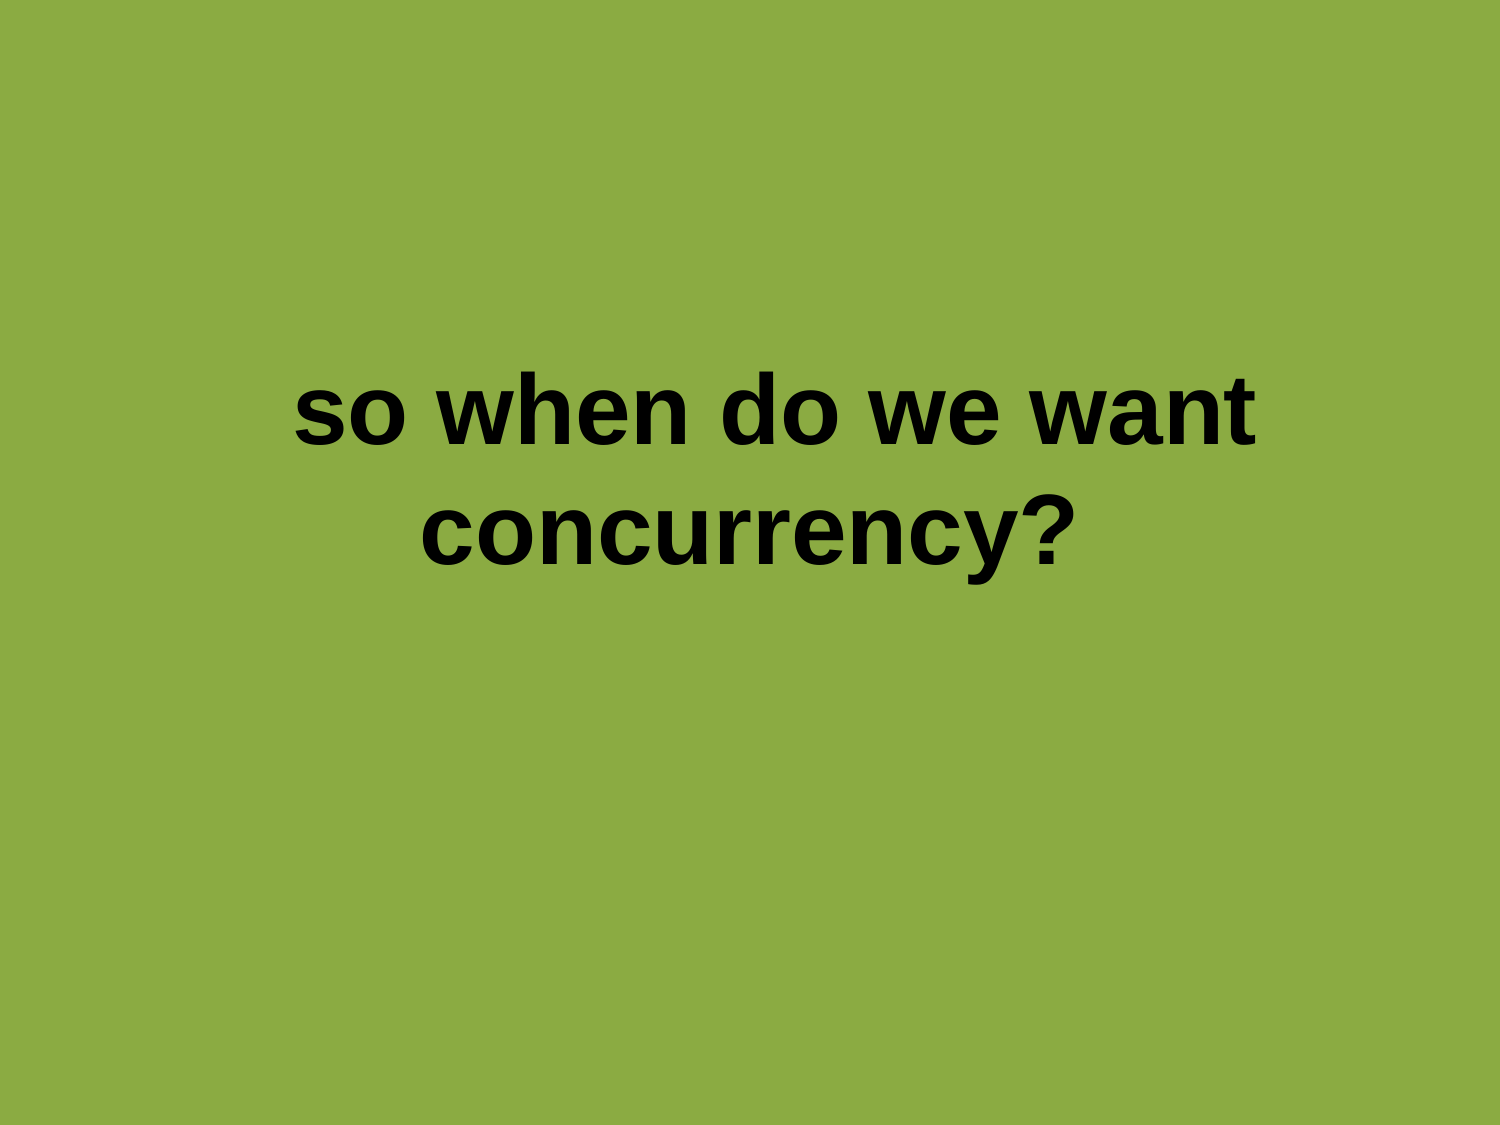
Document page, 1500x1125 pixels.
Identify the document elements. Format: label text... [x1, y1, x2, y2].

title so when do we want concurrency? [112, 329, 1388, 600]
